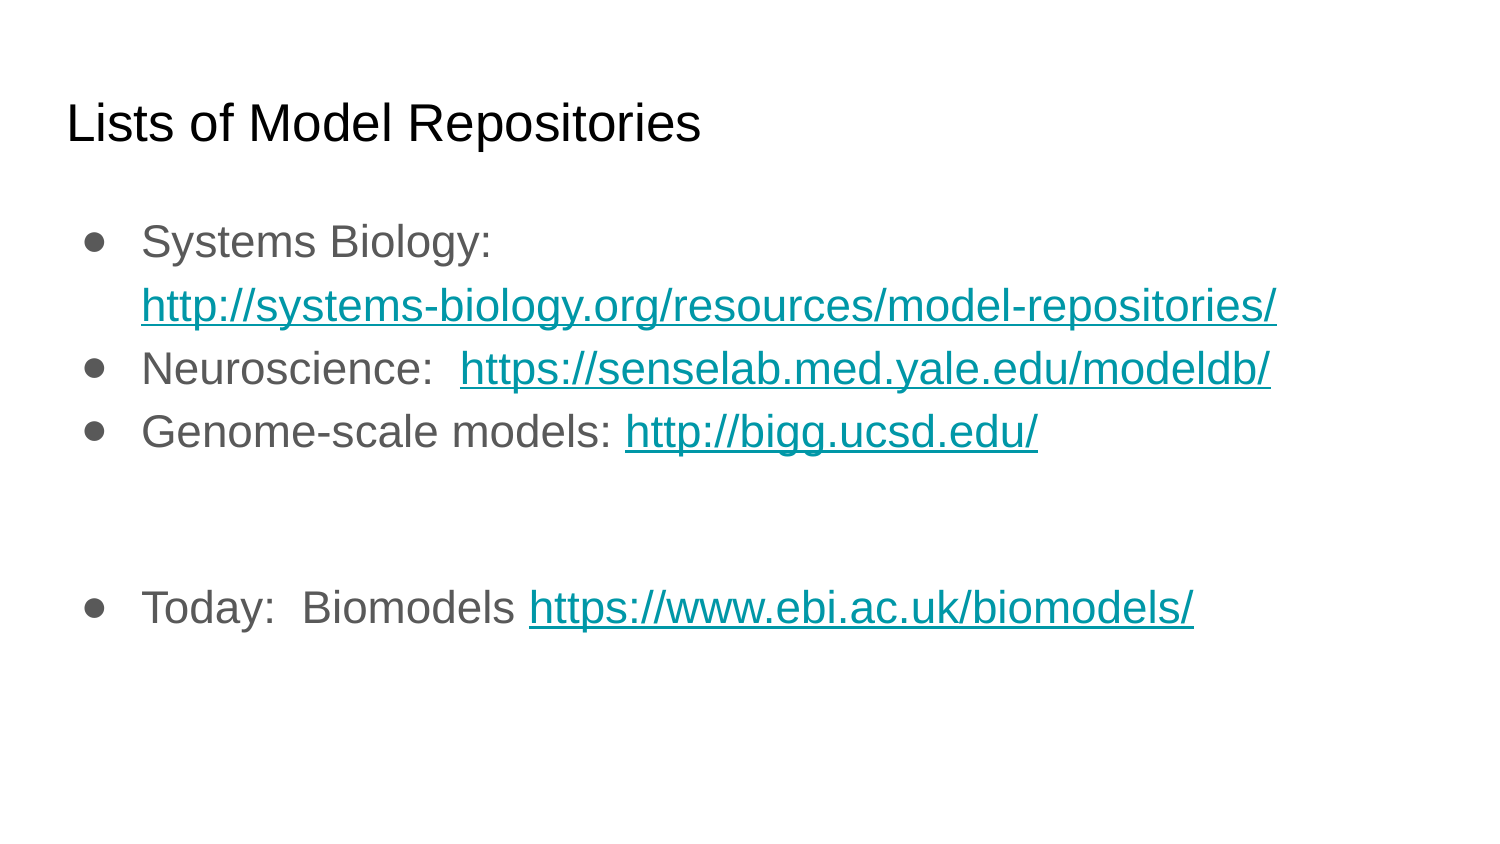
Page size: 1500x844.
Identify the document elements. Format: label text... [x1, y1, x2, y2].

list Systems Biology: http://systems-biology.org/resources/model-repositories/ Neuroscience: https://senselab.med.yale.edu/modeldb/ Genome-scale models: http://bigg.ucsd.edu/ Today: Biomodels https://www.ebi.ac.uk/biomodels/ [51, 189, 1449, 750]
title Lists of Model Repositories [51, 72, 1449, 167]
